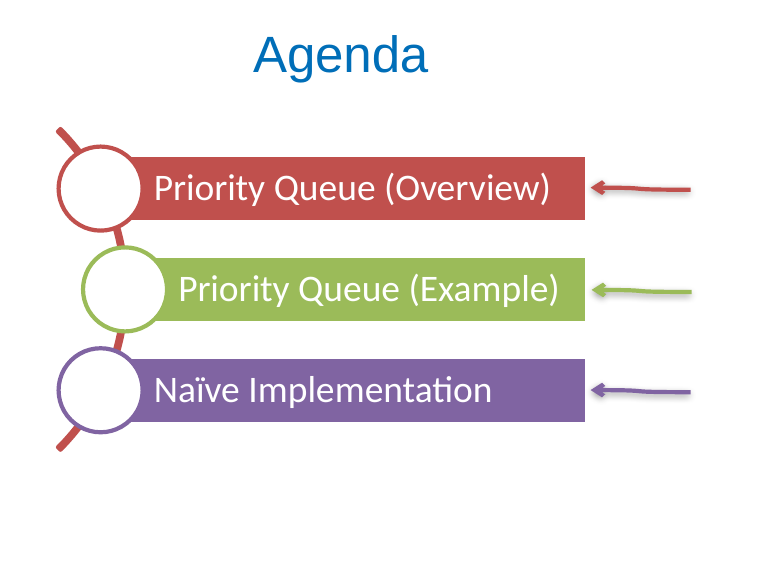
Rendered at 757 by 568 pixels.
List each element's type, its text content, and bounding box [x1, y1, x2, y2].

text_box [590, 389, 691, 393]
title Agenda [253, 21, 454, 84]
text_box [591, 289, 692, 293]
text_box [52, 121, 591, 458]
